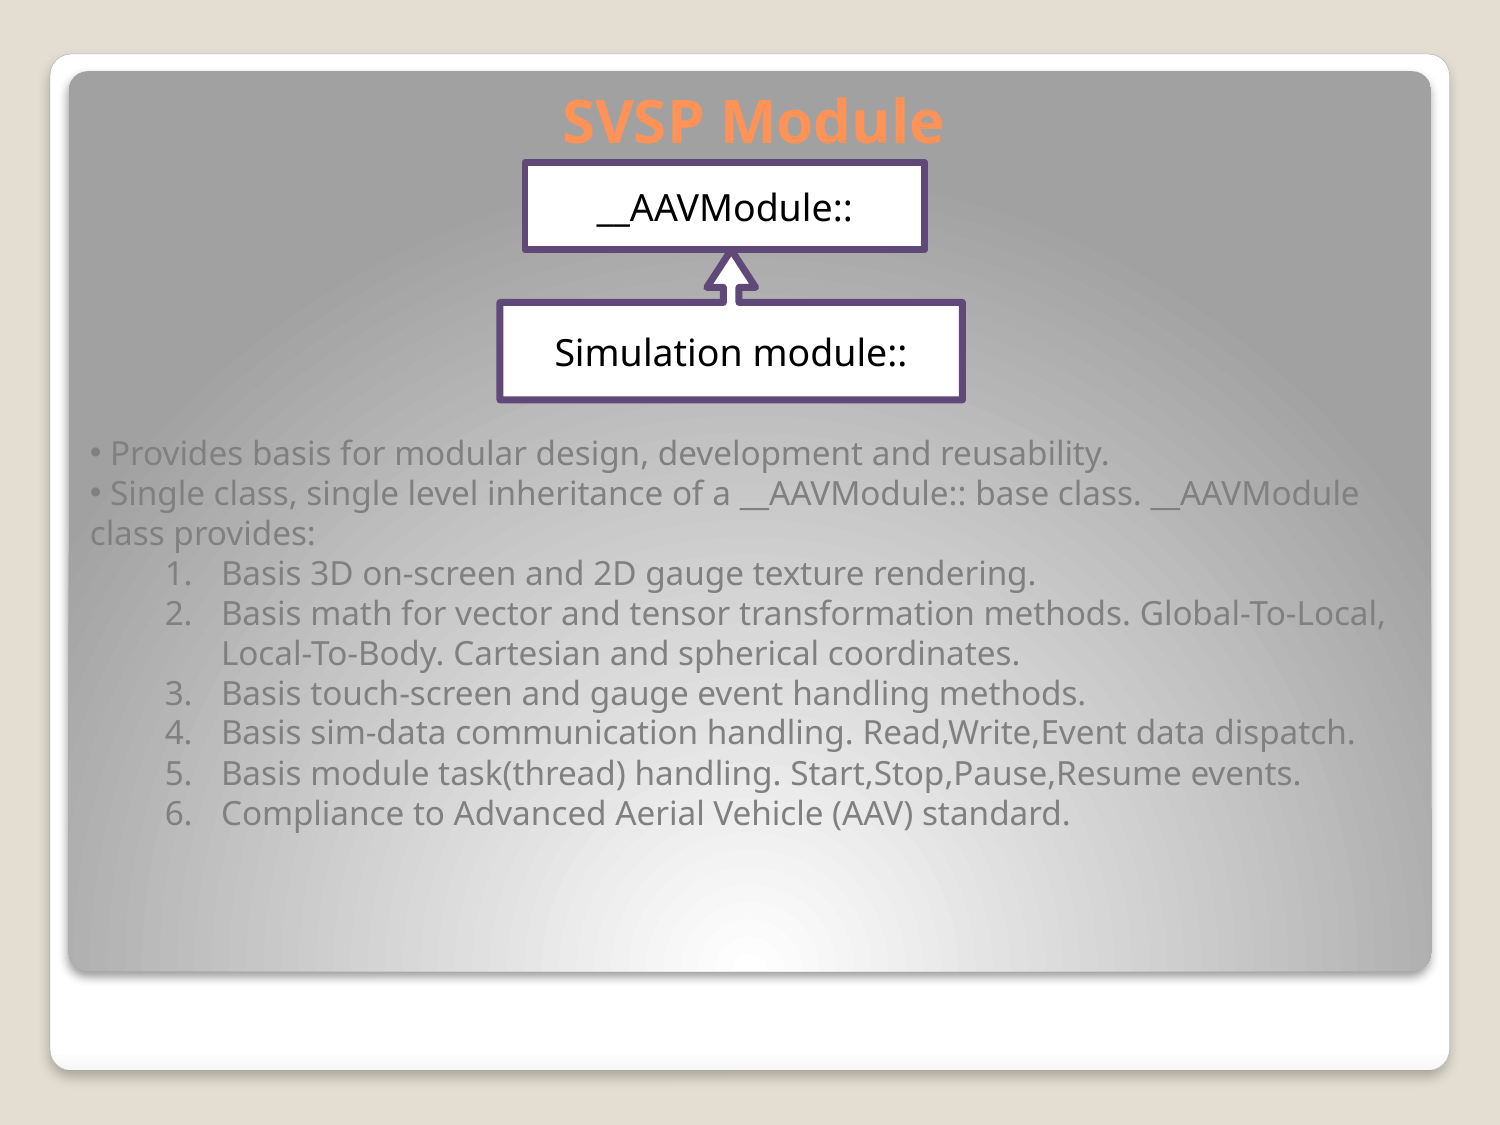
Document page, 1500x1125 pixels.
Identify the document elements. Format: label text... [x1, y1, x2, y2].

text_box __AAVModule:: [522, 159, 928, 253]
text_box Simulation module:: [496, 253, 966, 404]
text_box Provides basis for modular design, development and reusability. Single class, single level inheritance of a __AAVModule:: base class. __AAVModule class provides: Basis 3D on-screen and 2D gauge texture rendering. Basis math for vector and tensor transformation methods. Global-To-Local, Local-To-Body. Cartesian and spherical coordinates. Basis touch-screen and gauge event handling methods. Basis sim-data communication handling. Read,Write,Event data dispatch. Basis module task(thread) handling. Start,Stop,Pause,Resume events. Compliance to Advanced Aerial Vehicle (AAV) standard. [74, 424, 1438, 839]
title SVSP Module [82, 75, 1425, 163]
